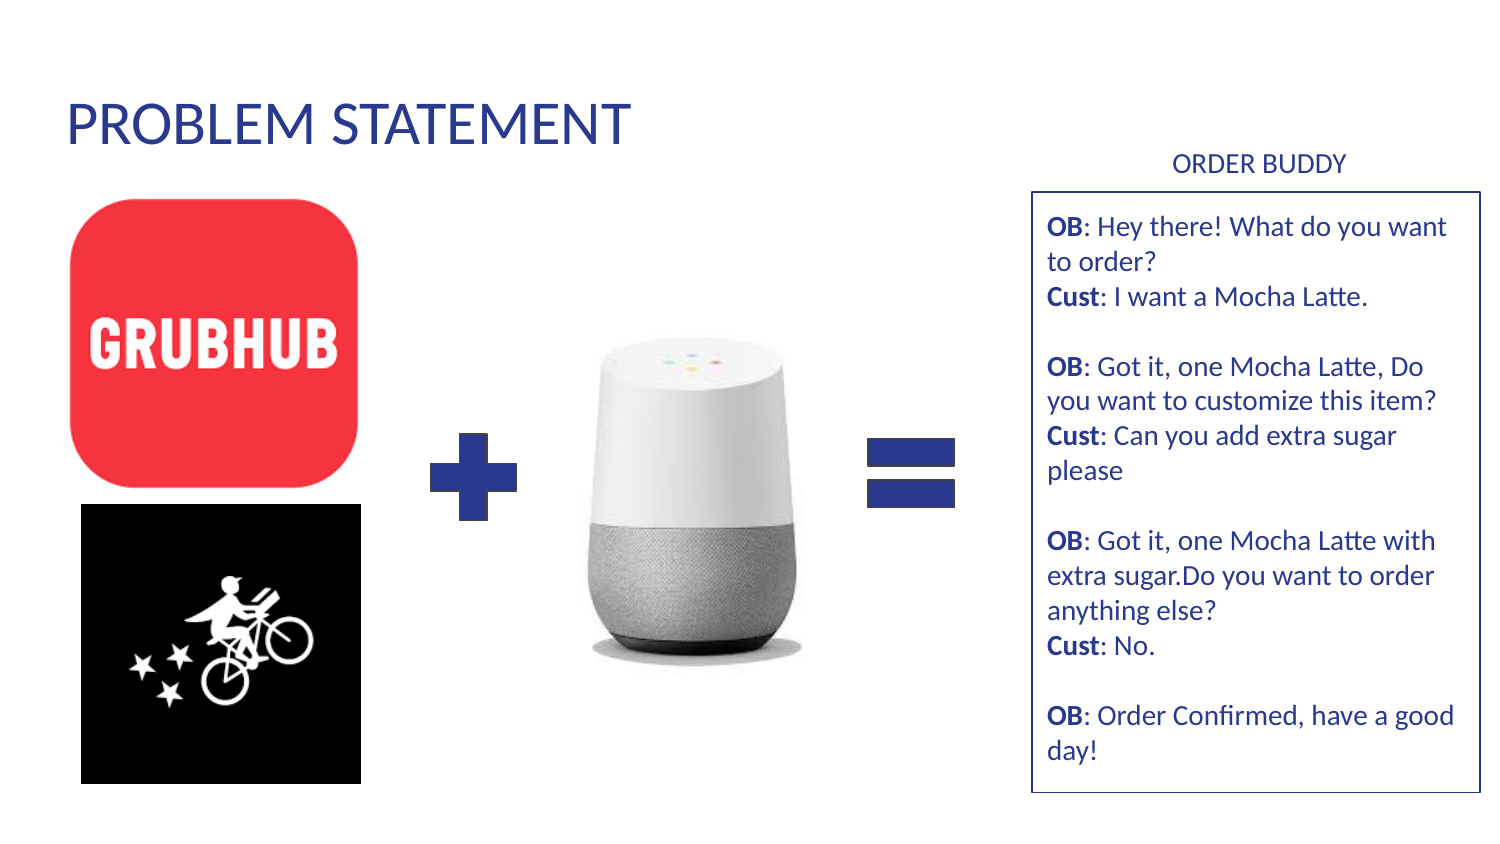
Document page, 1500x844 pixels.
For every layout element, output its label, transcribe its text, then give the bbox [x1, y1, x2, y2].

picture [519, 329, 866, 676]
text_box ORDER BUDDY [1093, 129, 1425, 192]
text_box [430, 434, 514, 521]
text_box OB: Hey there! What do you want to order? Cust: I want a Mocha Latte. OB: Got it, one Mocha Latte, Do you want to customize this item? Cust: Can you add extra sugar please OB: Got it, one Mocha Latte with extra sugar.Do you want to order anything else? Cust: No. OB: Order Confirmed, have a good day! [1032, 191, 1481, 793]
text_box [871, 438, 955, 467]
picture [80, 504, 361, 784]
title PROBLEM STATEMENT [51, 67, 1449, 167]
picture [62, 191, 366, 496]
text_box [871, 479, 955, 508]
